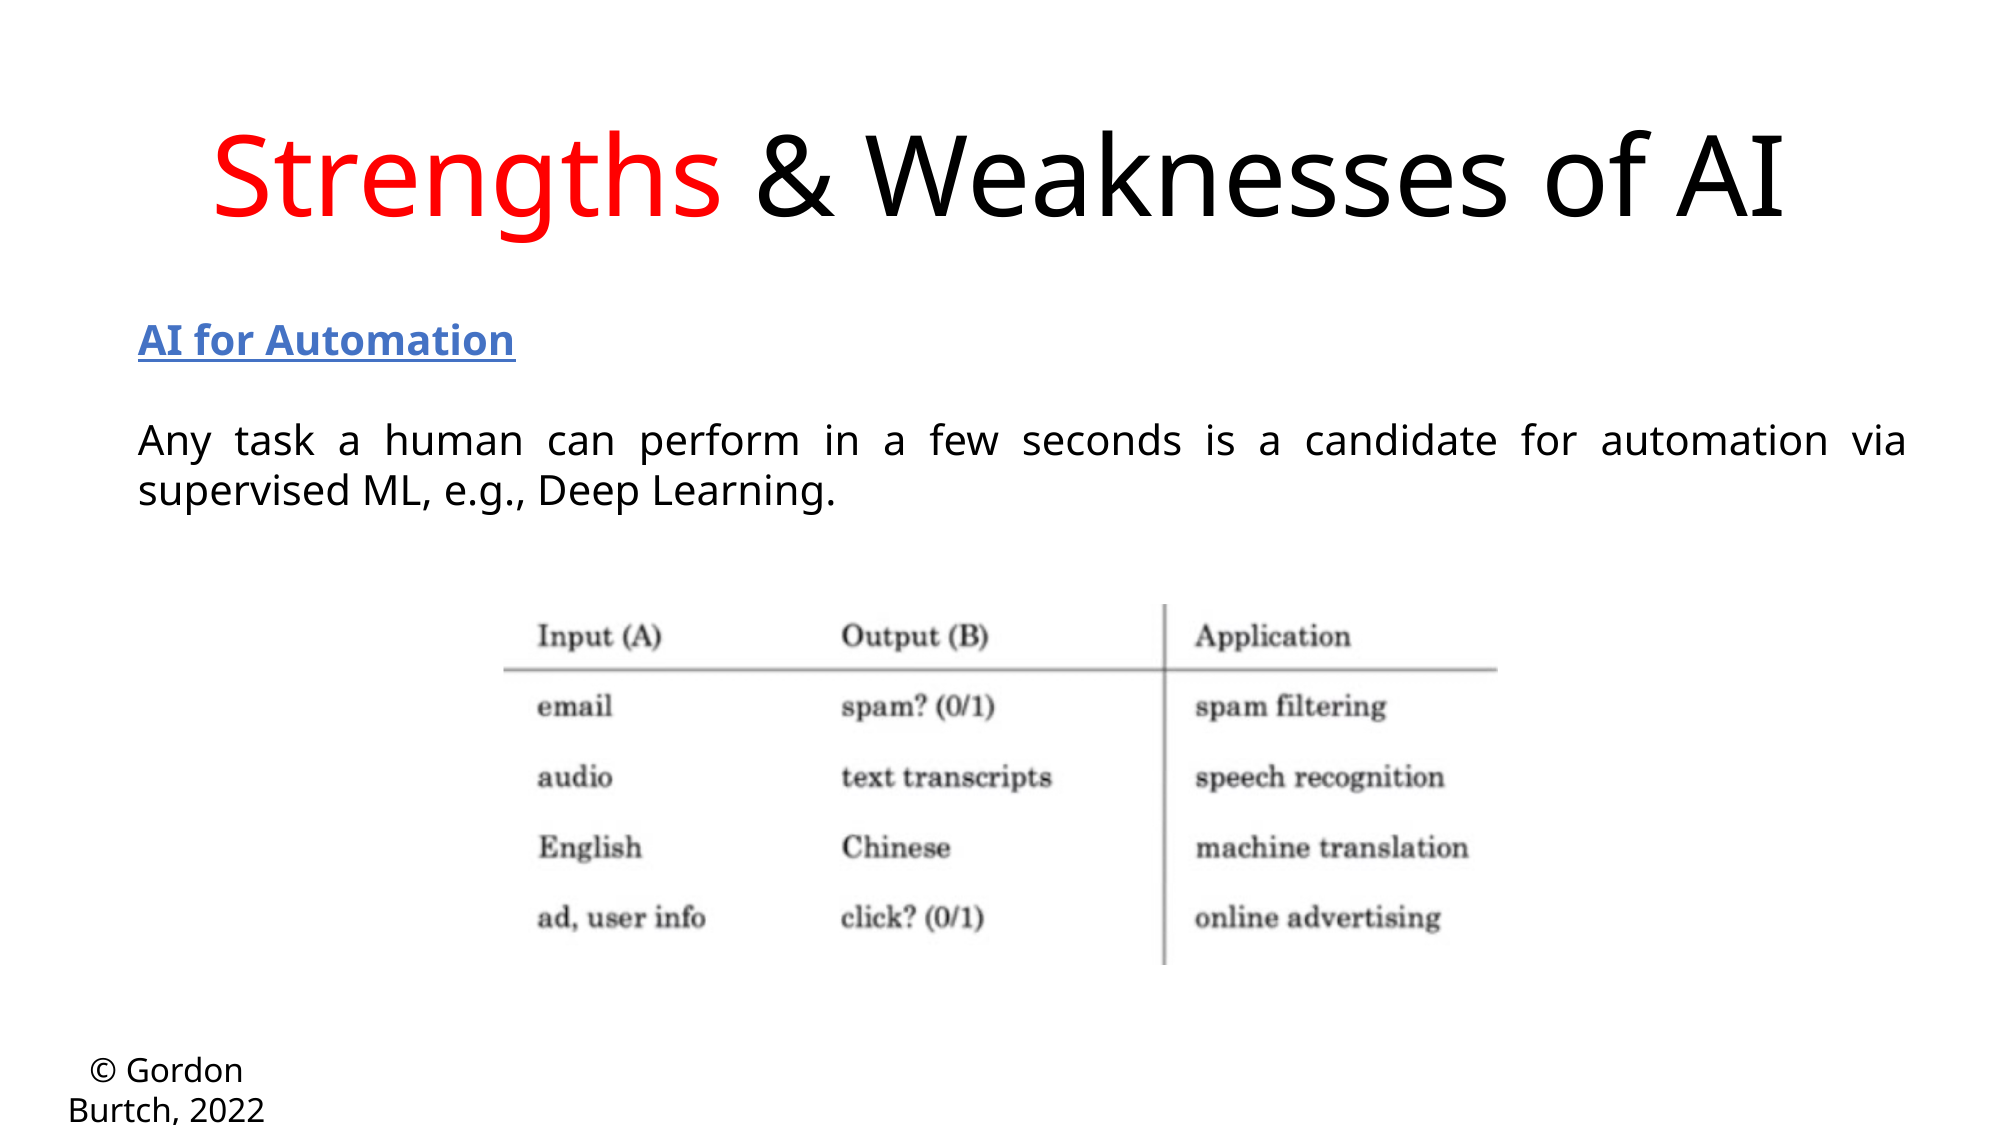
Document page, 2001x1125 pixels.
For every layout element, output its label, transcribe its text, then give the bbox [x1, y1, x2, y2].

text_box Strengths & Weaknesses of AI [99, 96, 1900, 246]
text_box AI for Automation Any task a human can perform in a few seconds is a candidate for automation via supervised ML, e.g., Deep Learning. [123, 306, 1924, 622]
picture [493, 604, 1507, 970]
